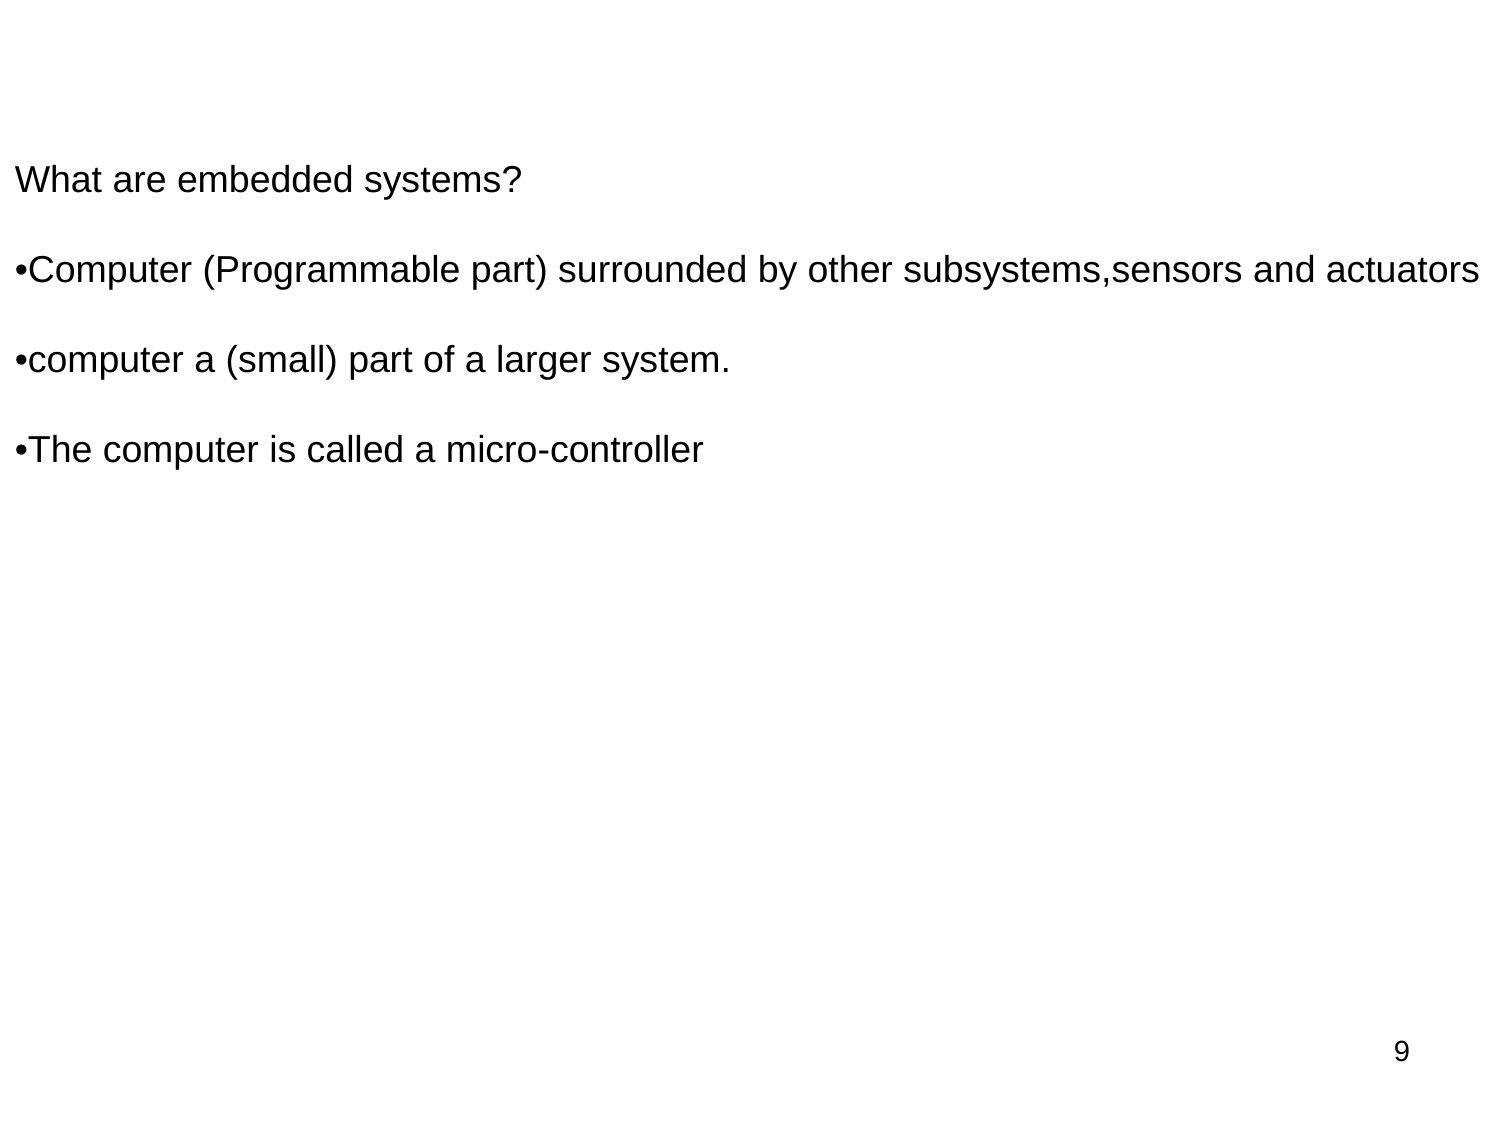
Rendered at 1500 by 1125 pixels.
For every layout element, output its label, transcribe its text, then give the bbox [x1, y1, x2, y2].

slide_number 9 [1074, 1024, 1426, 1103]
text_box What are embedded systems? •Computer (Programmable part) surrounded by other subsystems,sensors and actuators •computer a (small) part of a larger system. •The computer is called a micro-controller [0, 12, 1500, 478]
